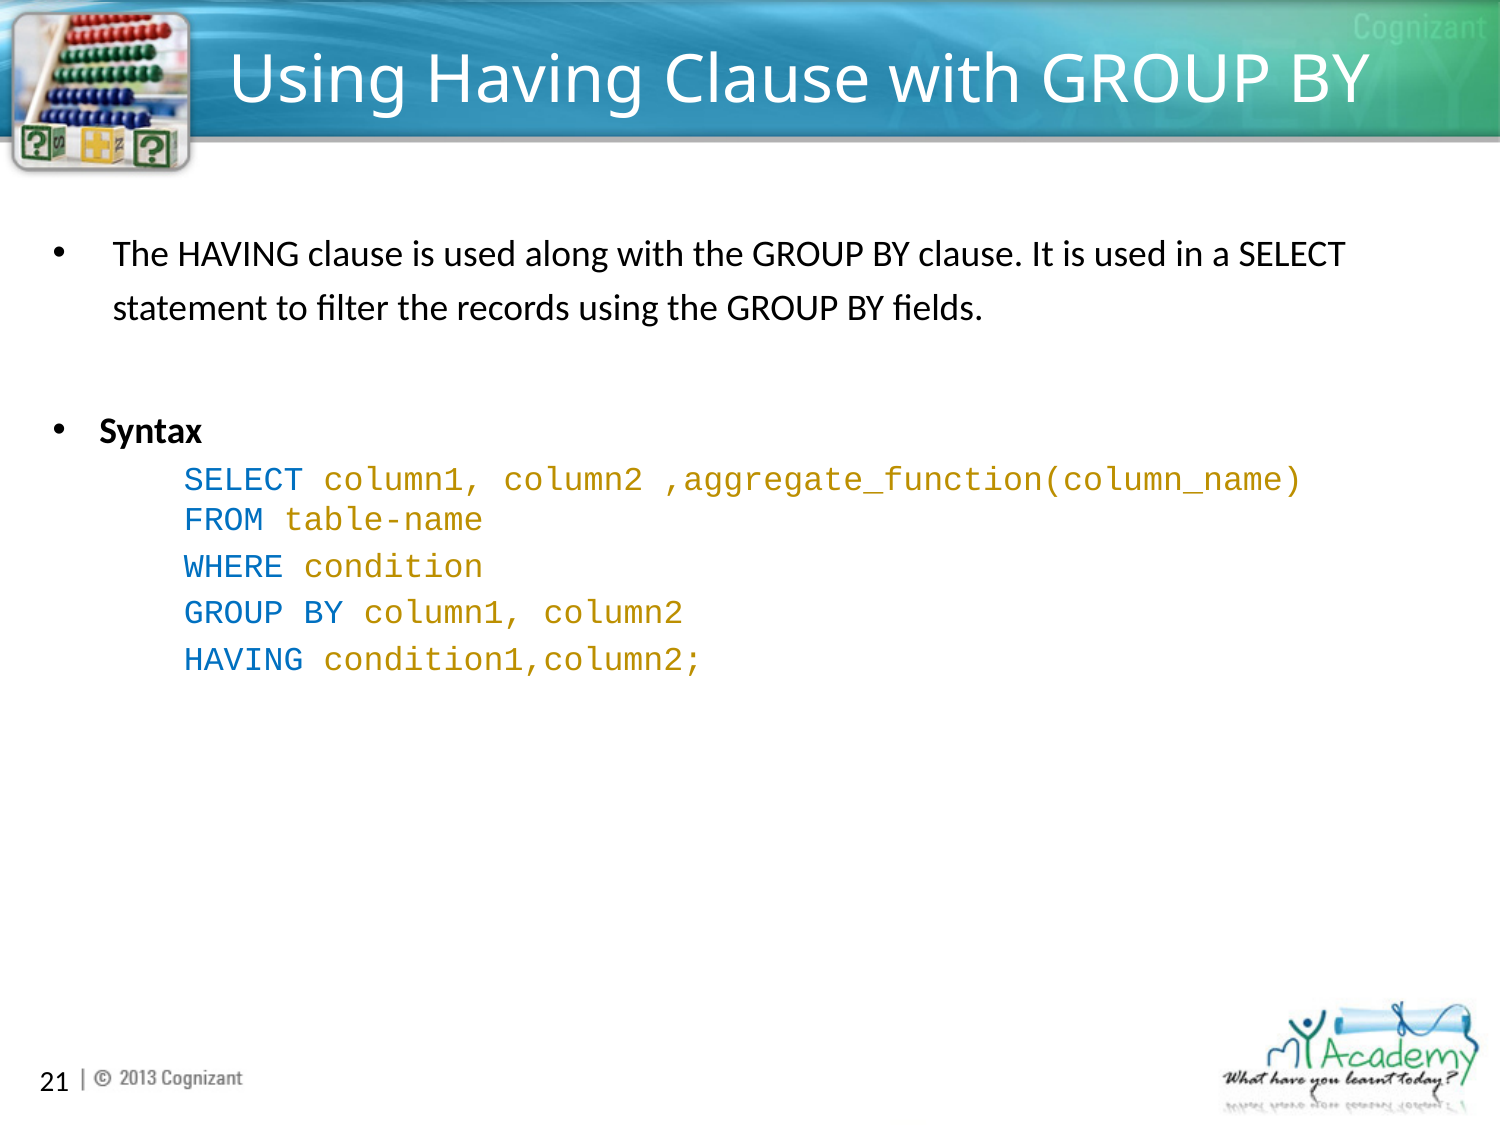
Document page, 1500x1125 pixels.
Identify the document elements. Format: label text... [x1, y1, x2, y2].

picture [0, 0, 1500, 1125]
text_box 21 [24, 1054, 100, 1100]
title Using Having Clause with GROUP BY [213, 12, 1471, 139]
list The HAVING clause is used along with the GROUP BY clause. It is used in a SELECT statement to filter the records using the GROUP BY fields. Syntax SELECT column1, column2 ,aggregate_function(column_name) FROM table-name WHERE condition GROUP BY column1, column2 HAVING condition1,column2; [37, 212, 1463, 998]
